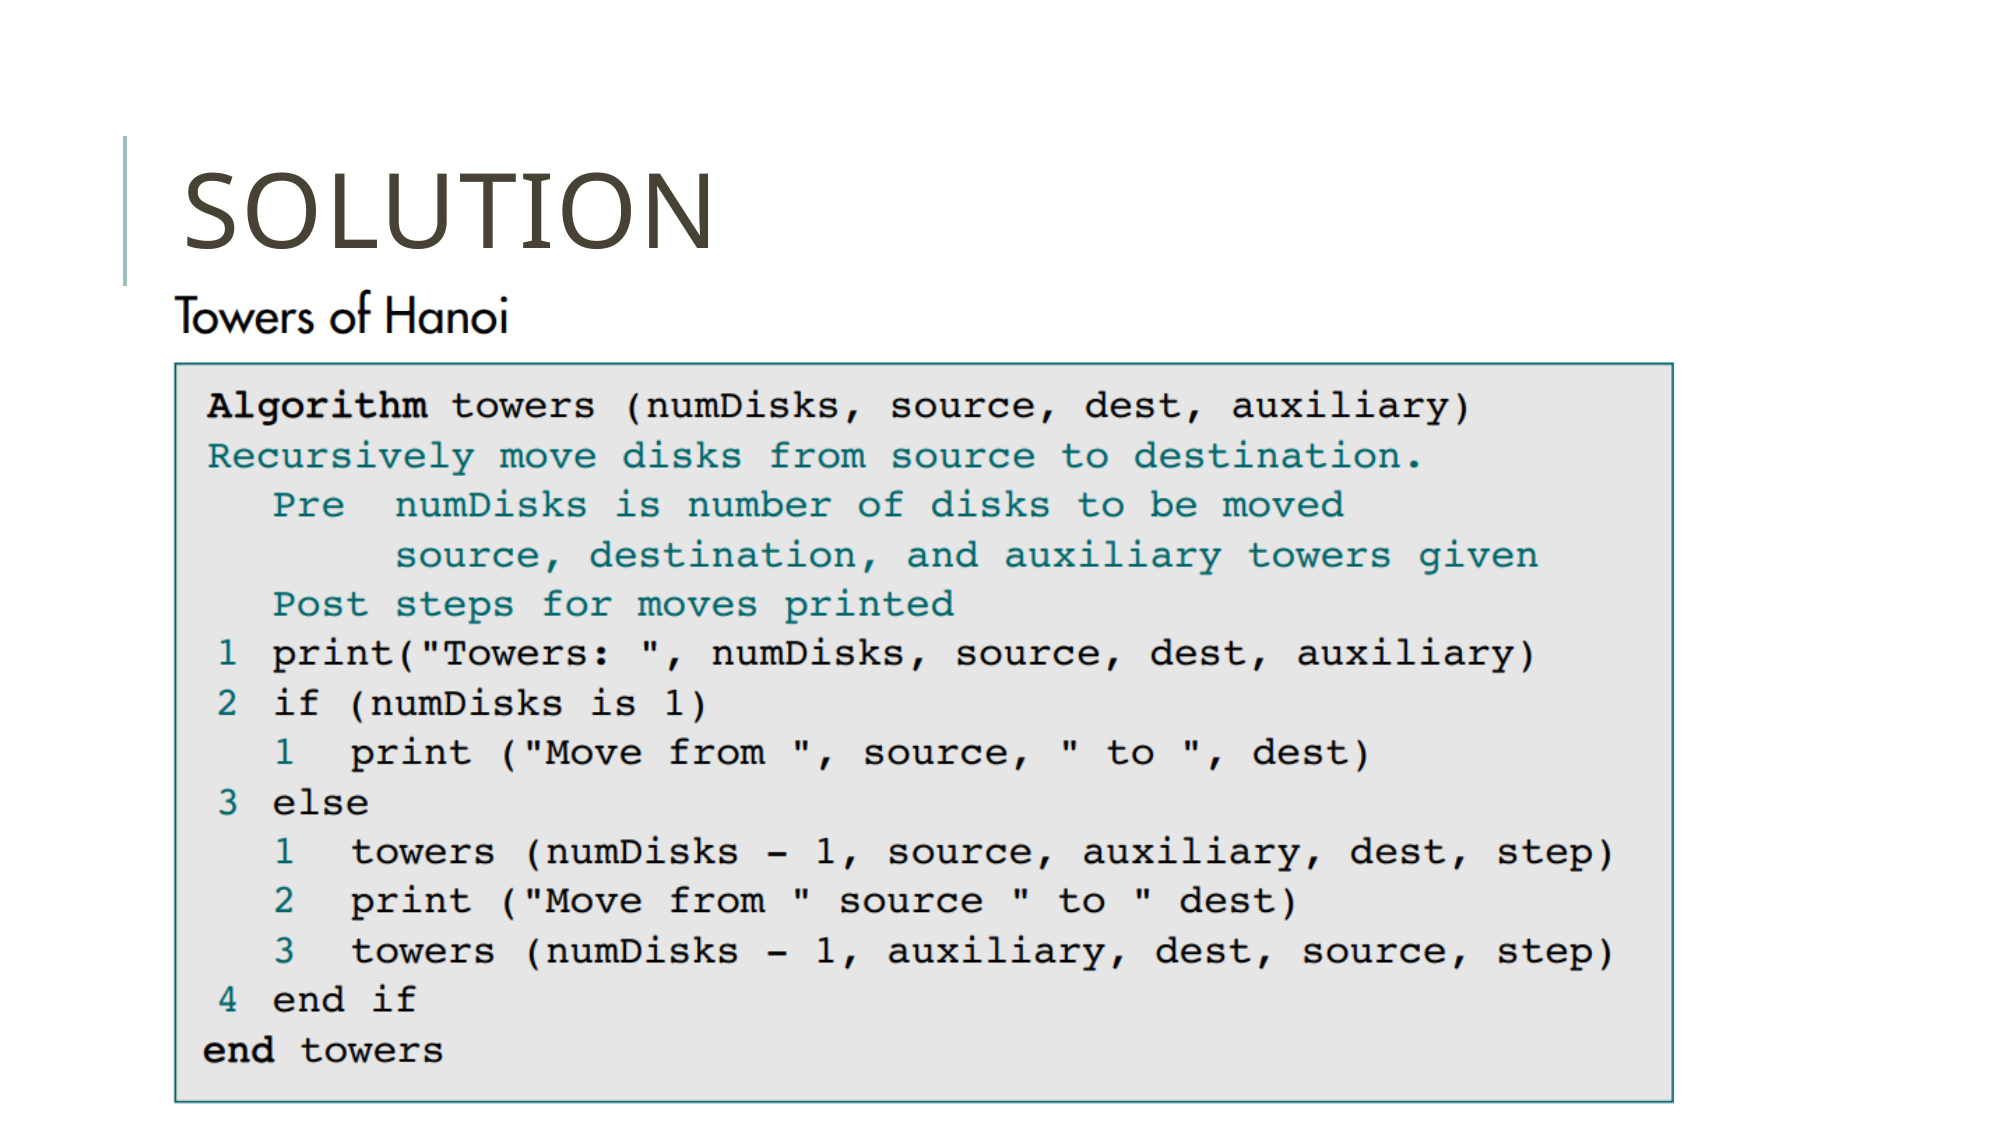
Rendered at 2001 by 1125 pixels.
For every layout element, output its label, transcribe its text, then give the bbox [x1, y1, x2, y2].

title Solution [168, 96, 1763, 342]
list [167, 283, 1680, 1111]
